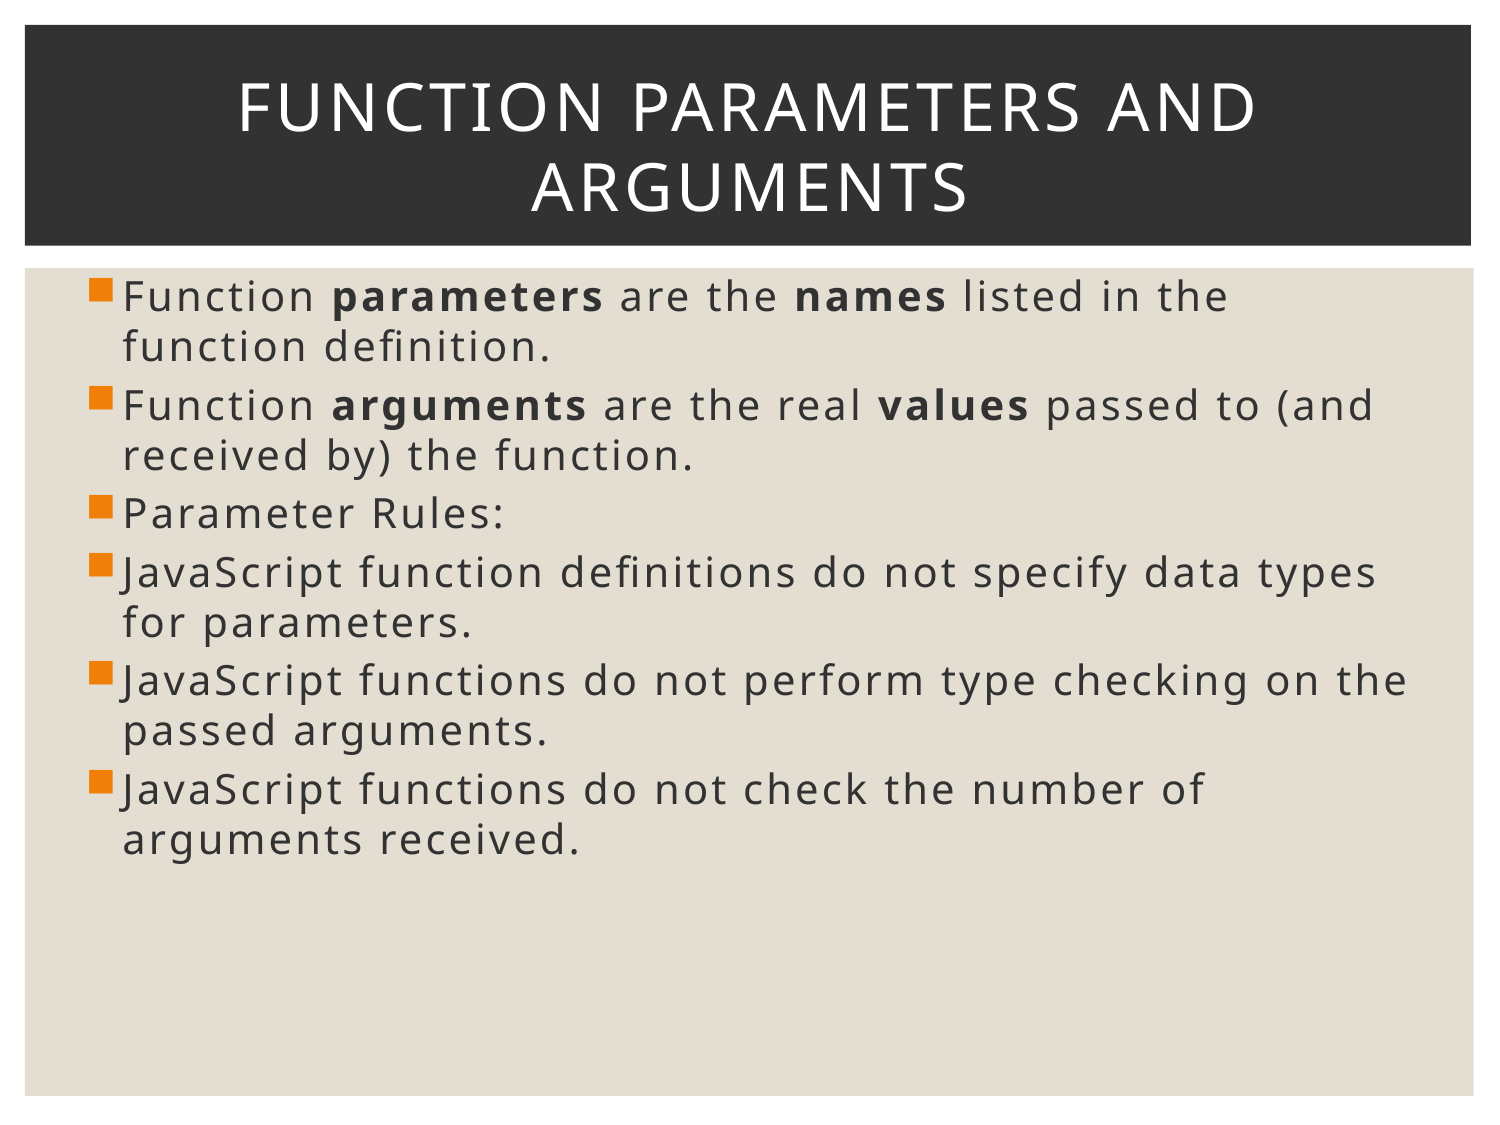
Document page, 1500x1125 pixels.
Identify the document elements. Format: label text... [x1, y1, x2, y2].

list Function parameters are the names listed in the function definition. Function arguments are the real values passed to (and received by) the function. Parameter Rules: JavaScript function definitions do not specify data types for parameters. JavaScript functions do not perform type checking on the passed arguments. JavaScript functions do not check the number of arguments received. [62, 262, 1442, 975]
title Function Parameters and Arguments [62, 58, 1438, 232]
